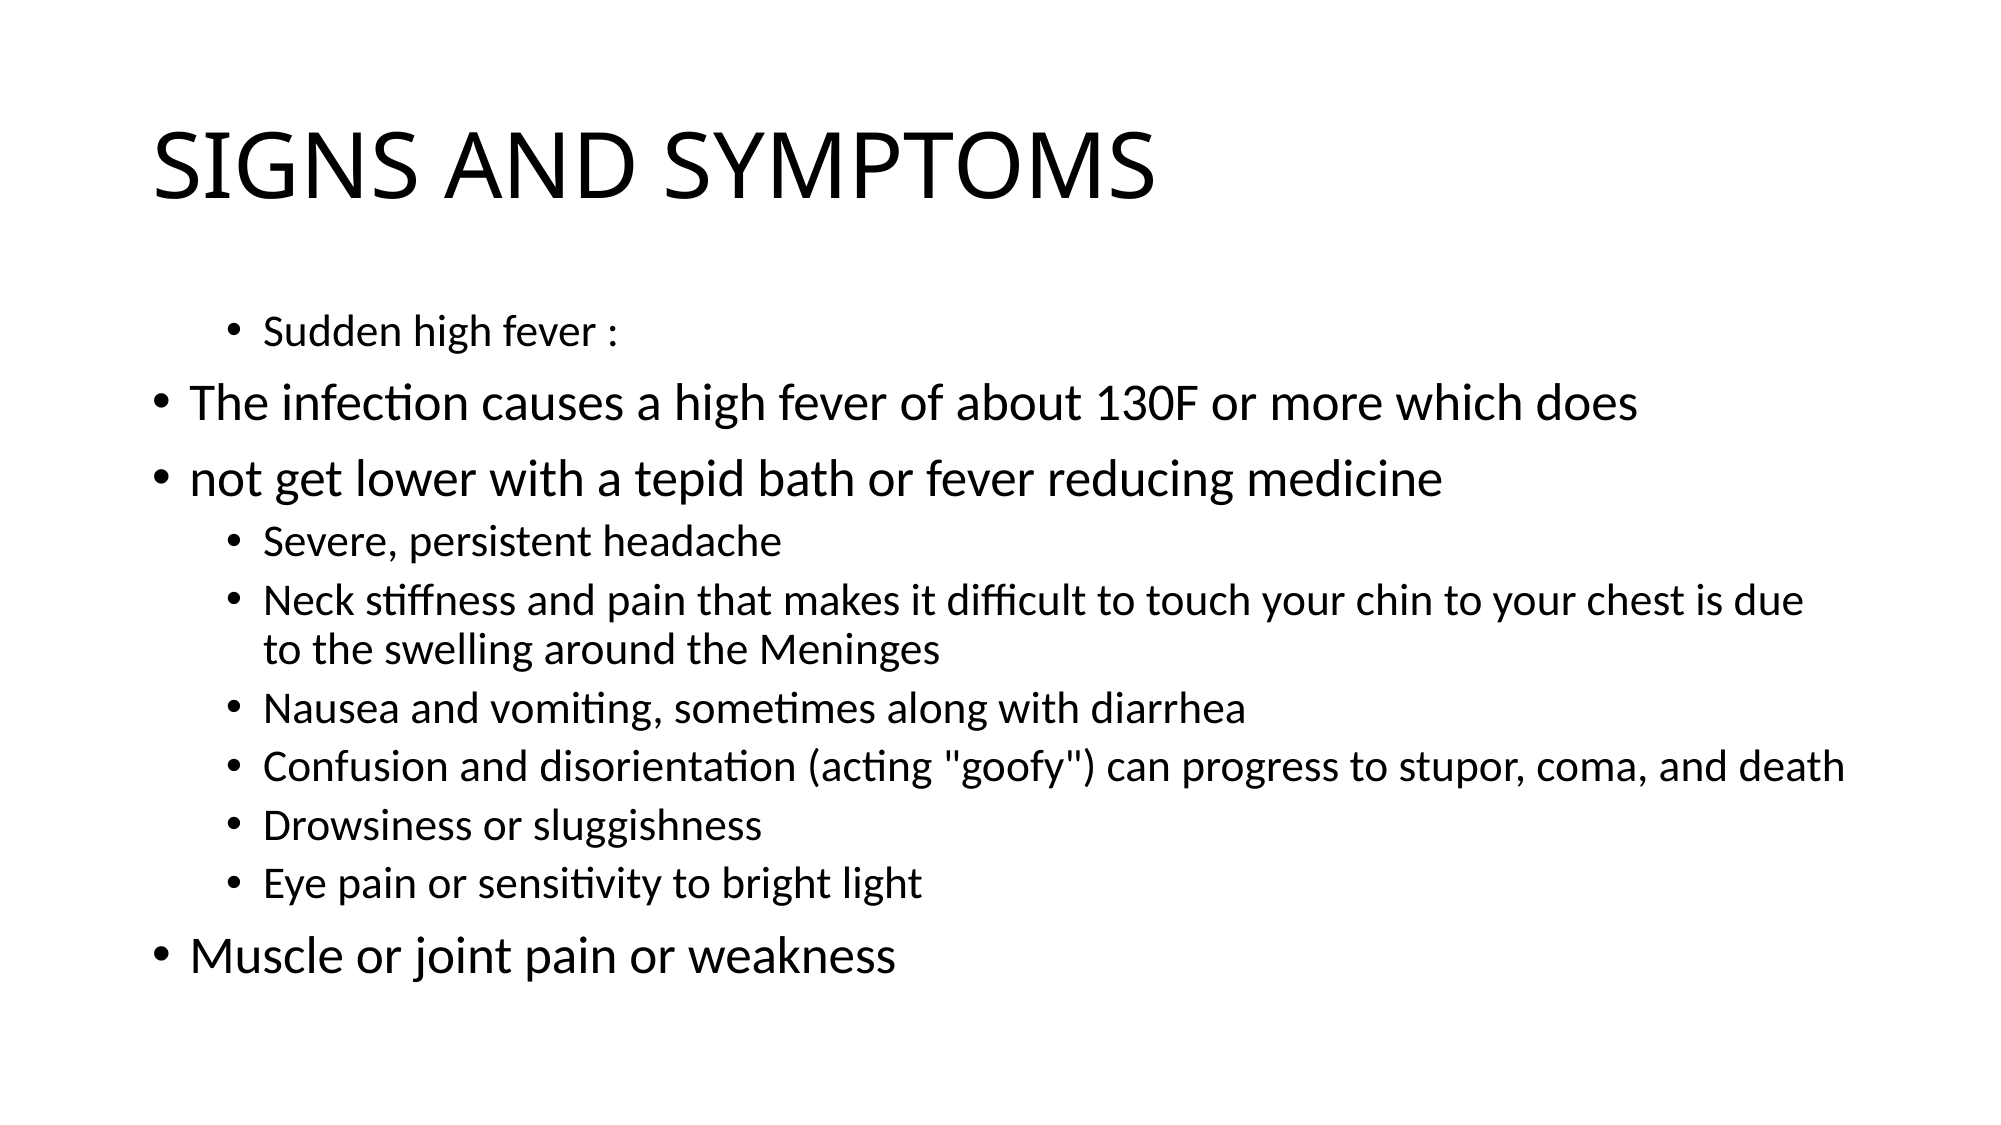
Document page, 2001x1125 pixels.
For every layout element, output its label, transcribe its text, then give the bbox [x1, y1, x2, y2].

title SIGNS AND SYMPTOMS [137, 59, 1863, 278]
list Sudden high fever : The infection causes a high fever of about 130F or more which does not get lower with a tepid bath or fever reducing medicine Severe, persistent headache Neck stiffness and pain that makes it difficult to touch your chin to your chest is due to the swelling around the Meninges Nausea and vomiting, sometimes along with diarrhea Confusion and disorientation (acting "goofy") can progress to stupor, coma, and death Drowsiness or sluggishness Eye pain or sensitivity to bright light Muscle or joint pain or weakness [137, 299, 1863, 1014]
